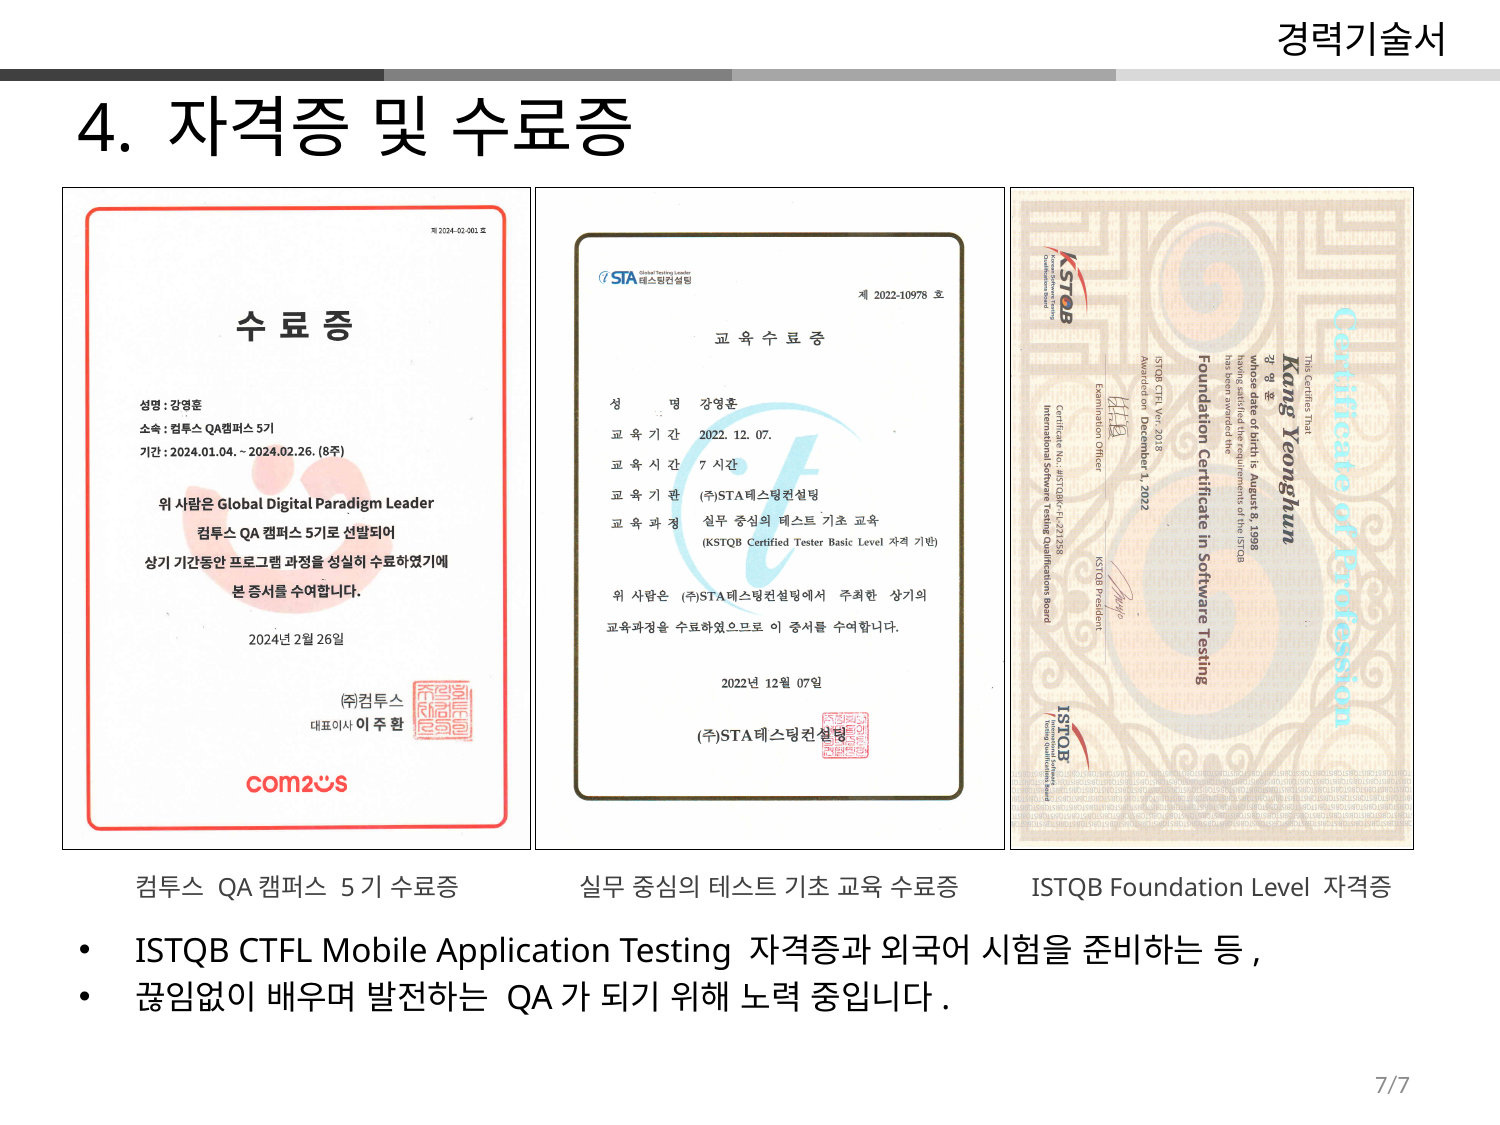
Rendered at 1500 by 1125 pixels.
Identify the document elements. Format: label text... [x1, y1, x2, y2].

picture [62, 187, 531, 851]
picture [1010, 187, 1414, 851]
text_box 실무 중심의 테스트 기초 교육 수료증 [535, 862, 1005, 910]
text_box [62, 187, 1438, 1041]
text_box ISTQB Foundation Level 자격증 [1010, 862, 1414, 910]
picture [534, 187, 1005, 851]
text_box 4. 자격증 및 수료증 [62, 87, 1413, 163]
text_box ISTQB CTFL Mobile Application Testing 자격증과 외국어 시험을 준비하는 등, 끊임없이 배우며 발전하는 QA가 되기 위해 노력 중입니다. [63, 922, 1413, 1038]
text_box 7/7 [1074, 1061, 1425, 1107]
text_box 경력기술서 [1261, 9, 1464, 69]
text_box 컴투스 QA캠퍼스 5기 수료증 [63, 862, 532, 910]
